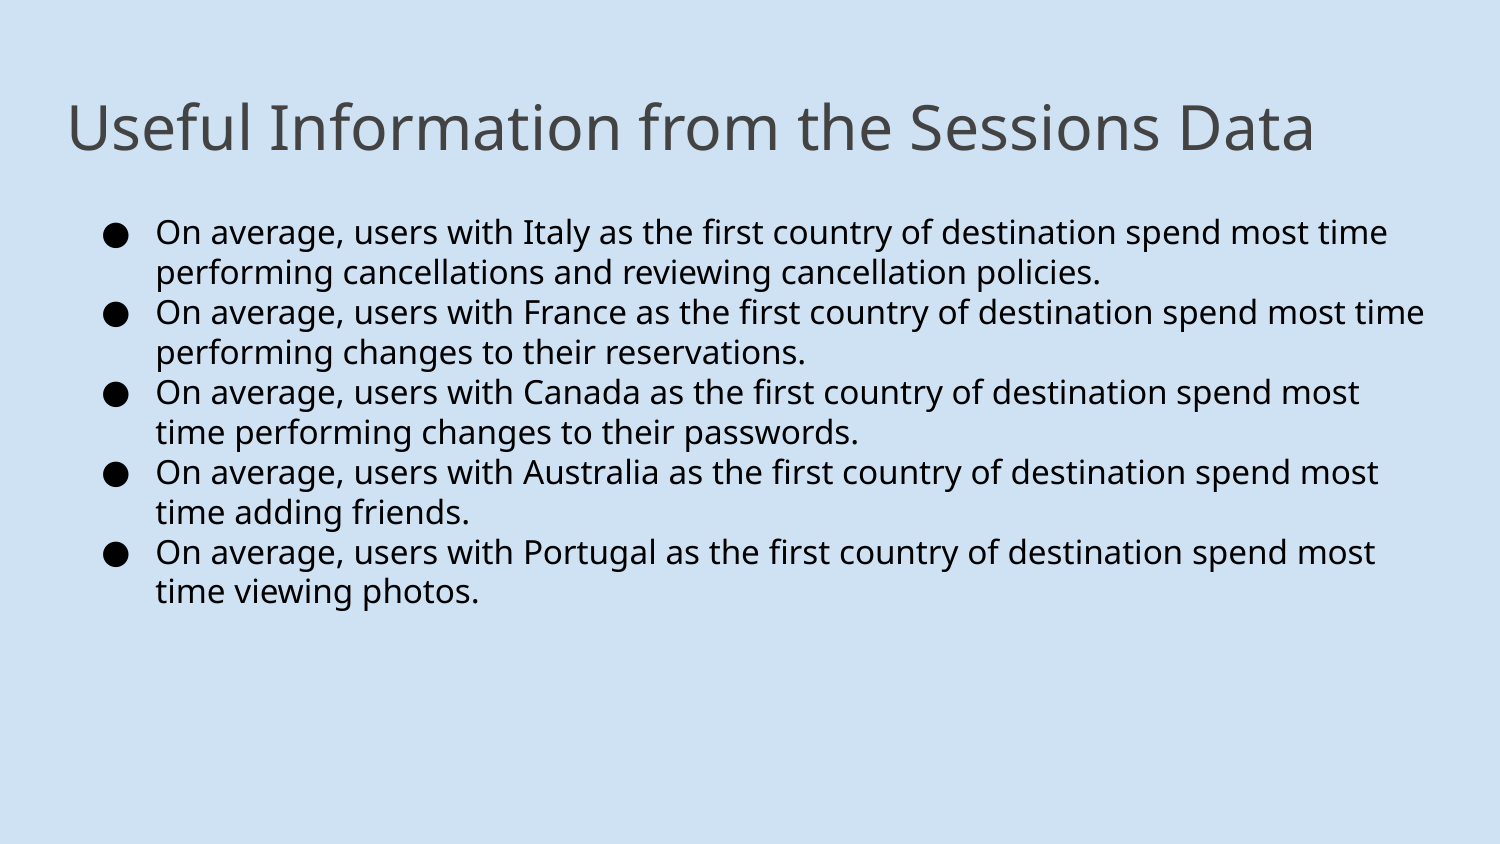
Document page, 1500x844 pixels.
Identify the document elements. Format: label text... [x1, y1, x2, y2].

title Useful Information from the Sessions Data [51, 72, 1449, 167]
text_box On average, users with Italy as the first country of destination spend most time performing cancellations and reviewing cancellation policies. On average, users with France as the first country of destination spend most time performing changes to their reservations. On average, users with Canada as the first country of destination spend most time performing changes to their passwords. On average, users with Australia as the first country of destination spend most time adding friends. On average, users with Portugal as the first country of destination spend most time viewing photos. [65, 196, 1449, 764]
